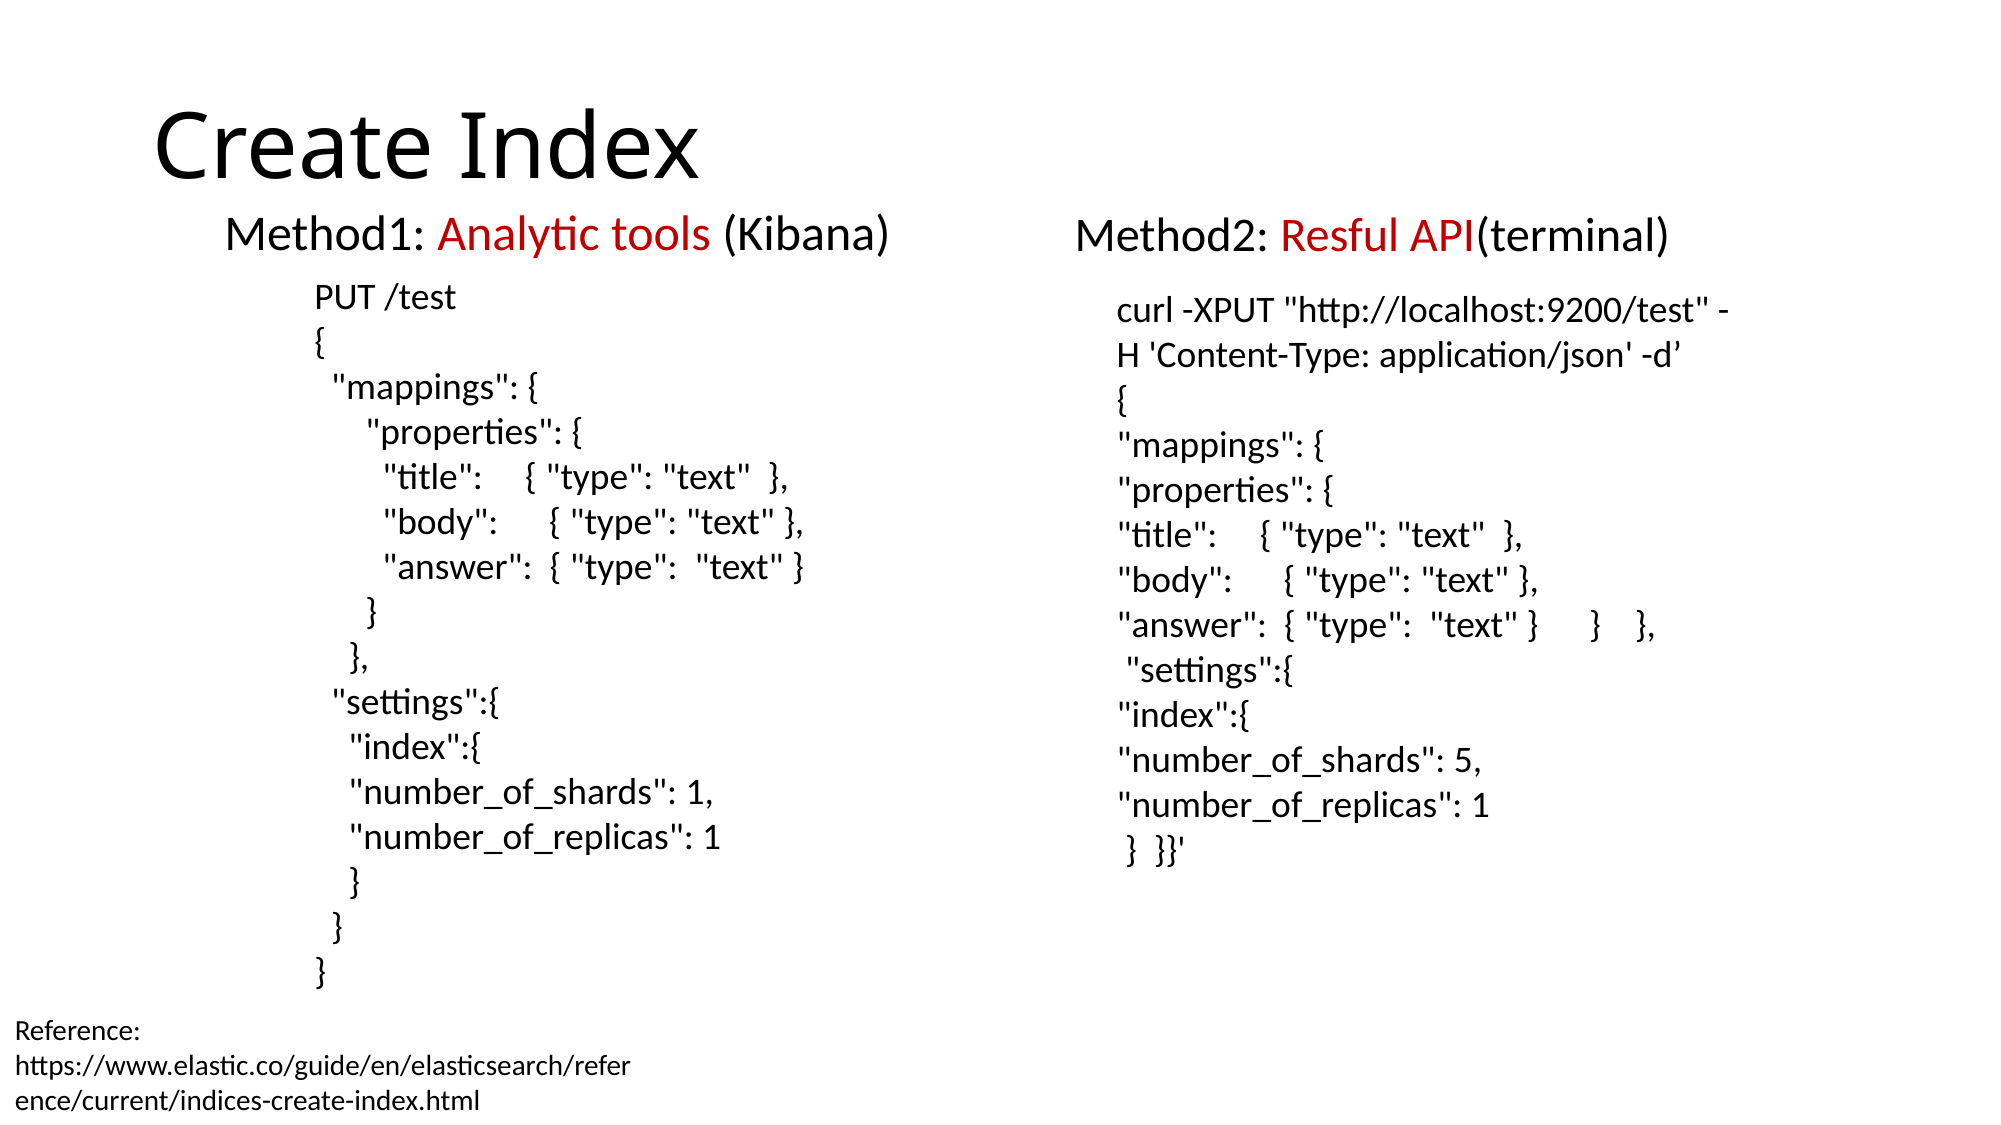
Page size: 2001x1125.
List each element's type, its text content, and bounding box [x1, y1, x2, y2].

text_box Method2: Resful API(terminal) [1059, 201, 1719, 281]
text_box curl -XPUT "http://localhost:9200/test" -H 'Content-Type: application/json' -d’ { "mappings": { "properties": { "title": { "type": "text" }, "body": { "type": "text" }, "answer": { "type": "text" } } }, "settings":{ "index":{ "number_of_shards": 5, "number_of_replicas": 1 } }}' [1101, 277, 1761, 878]
text_box Reference: https://www.elastic.co/guide/en/elasticsearch/reference/current/indices-create-index.html [0, 1003, 647, 1124]
list Method1: Analytic tools (Kibana) [209, 199, 1000, 294]
title Create Index [137, 40, 1863, 258]
text_box PUT /test { "mappings": { "properties": { "title": { "type": "text" }, "body": { "type": "text" }, "answer": { "type": "text" } } }, "settings":{ "index":{ "number_of_shards": 1, "number_of_replicas": 1 } } } [299, 264, 910, 999]
